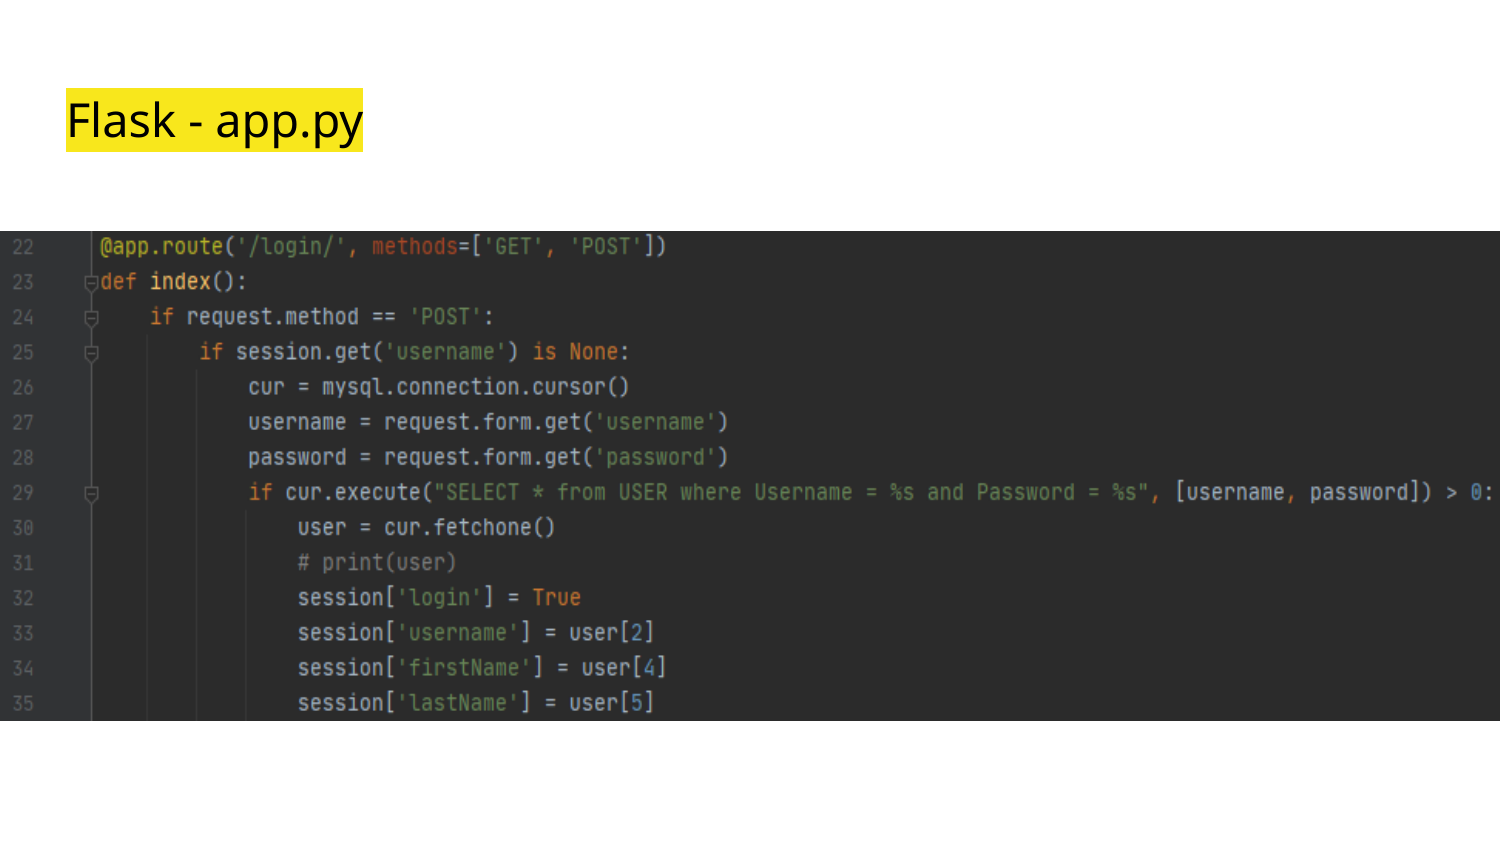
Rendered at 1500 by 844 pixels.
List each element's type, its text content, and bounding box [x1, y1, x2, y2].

picture [0, 231, 1500, 721]
title Flask - app.py [51, 72, 1449, 167]
